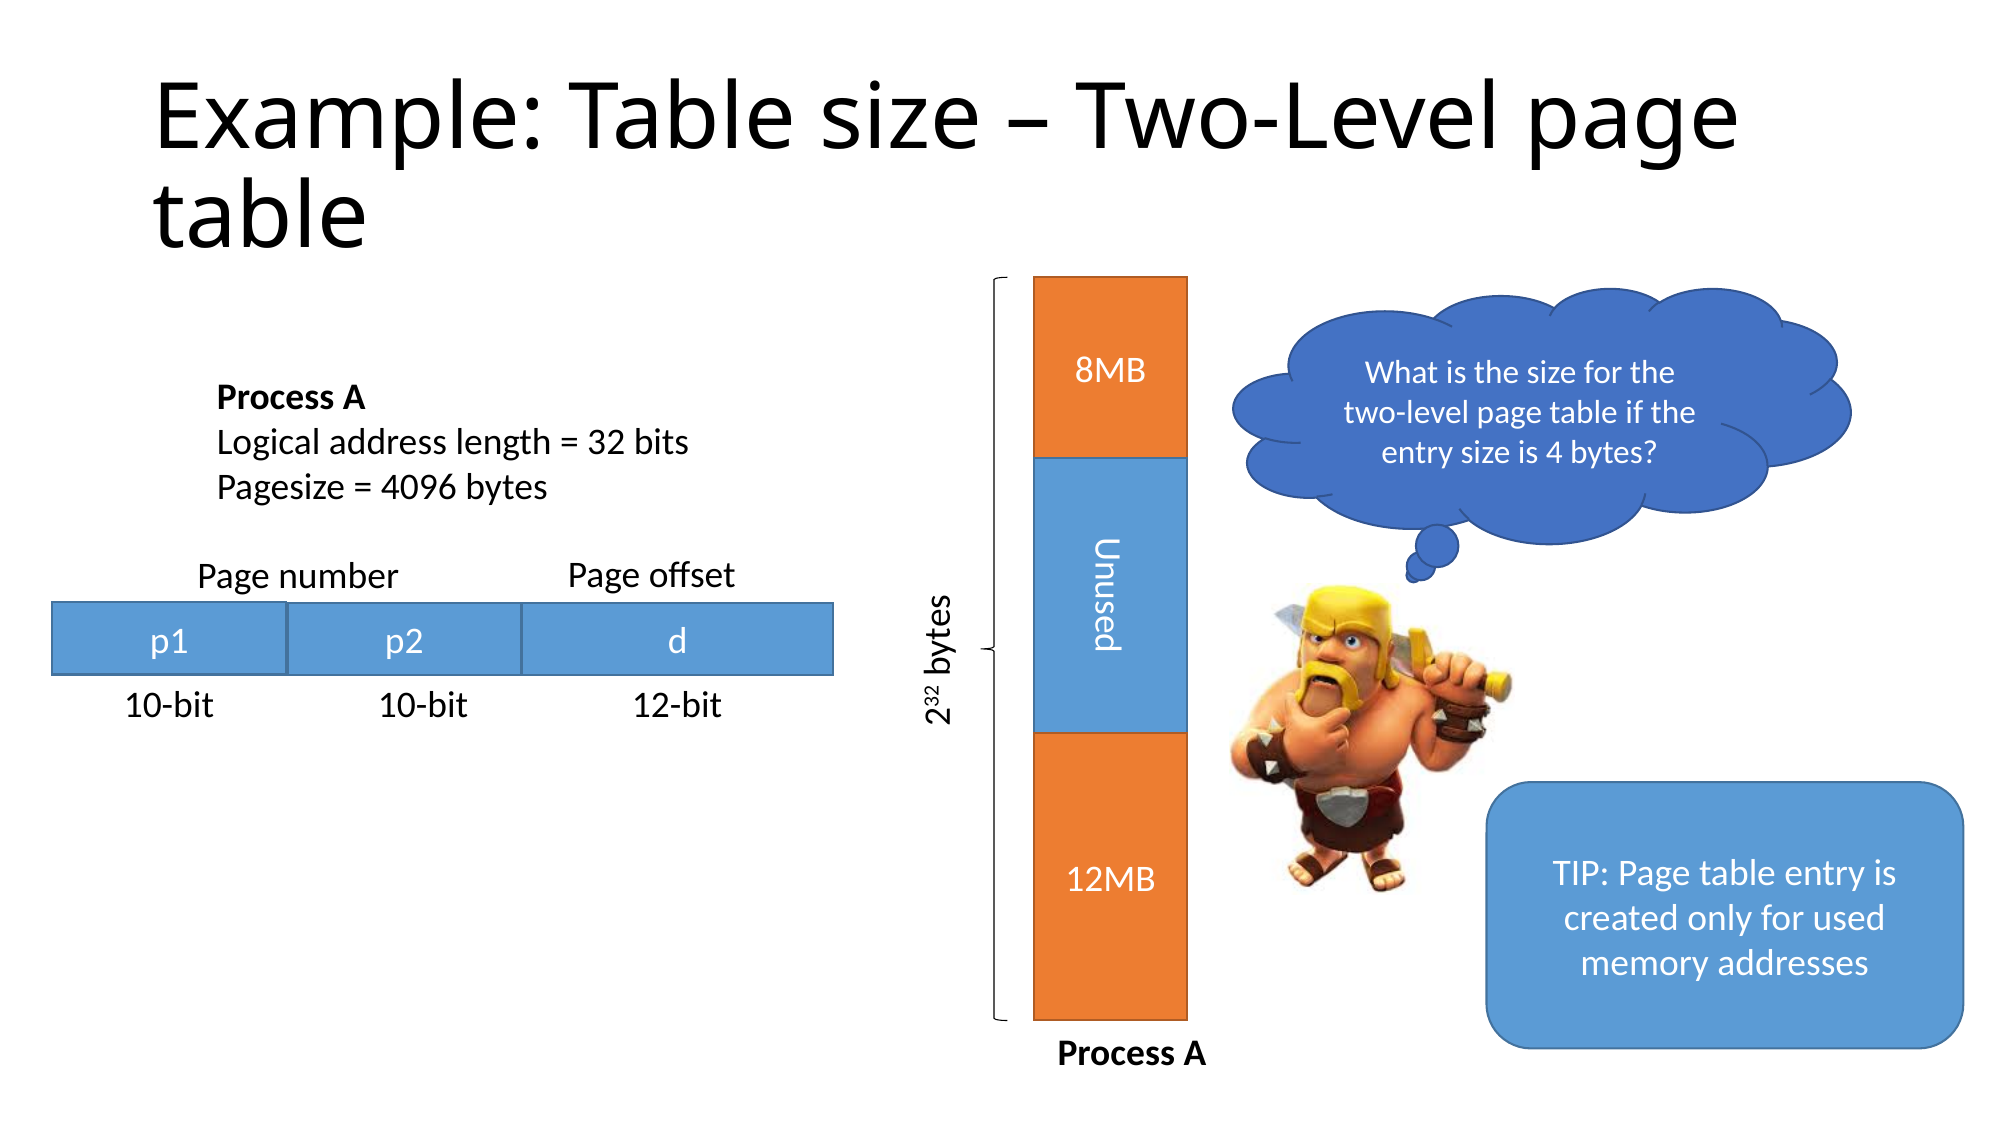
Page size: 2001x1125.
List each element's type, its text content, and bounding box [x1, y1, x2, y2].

title Example: Table size – Two-Level page table [137, 59, 1863, 278]
text_box 8MB [1033, 276, 1188, 457]
text_box TIP: Page table entry is created only for used memory addresses [1485, 781, 1965, 1050]
text_box 10-bit [363, 672, 484, 732]
text_box 232 bytes [904, 579, 965, 742]
text_box Process A [1042, 1020, 1222, 1081]
text_box p2 [287, 602, 521, 676]
text_box 10-bit [109, 672, 229, 732]
text_box What is the size for the two-level page table if the entry size is 4 bytes? [1232, 287, 1852, 583]
text_box Page number [182, 543, 415, 604]
text_box [980, 276, 1008, 1022]
text_box Process A Logical address length = 32 bits Pagesize = 4096 bytes [202, 364, 705, 514]
text_box p1 [51, 601, 287, 676]
text_box 12MB [1033, 732, 1188, 1021]
text_box d [521, 602, 834, 676]
text_box Page offset [553, 542, 751, 603]
picture [1229, 583, 1515, 895]
text_box Unused [1033, 457, 1188, 732]
text_box 12-bit [617, 672, 738, 732]
